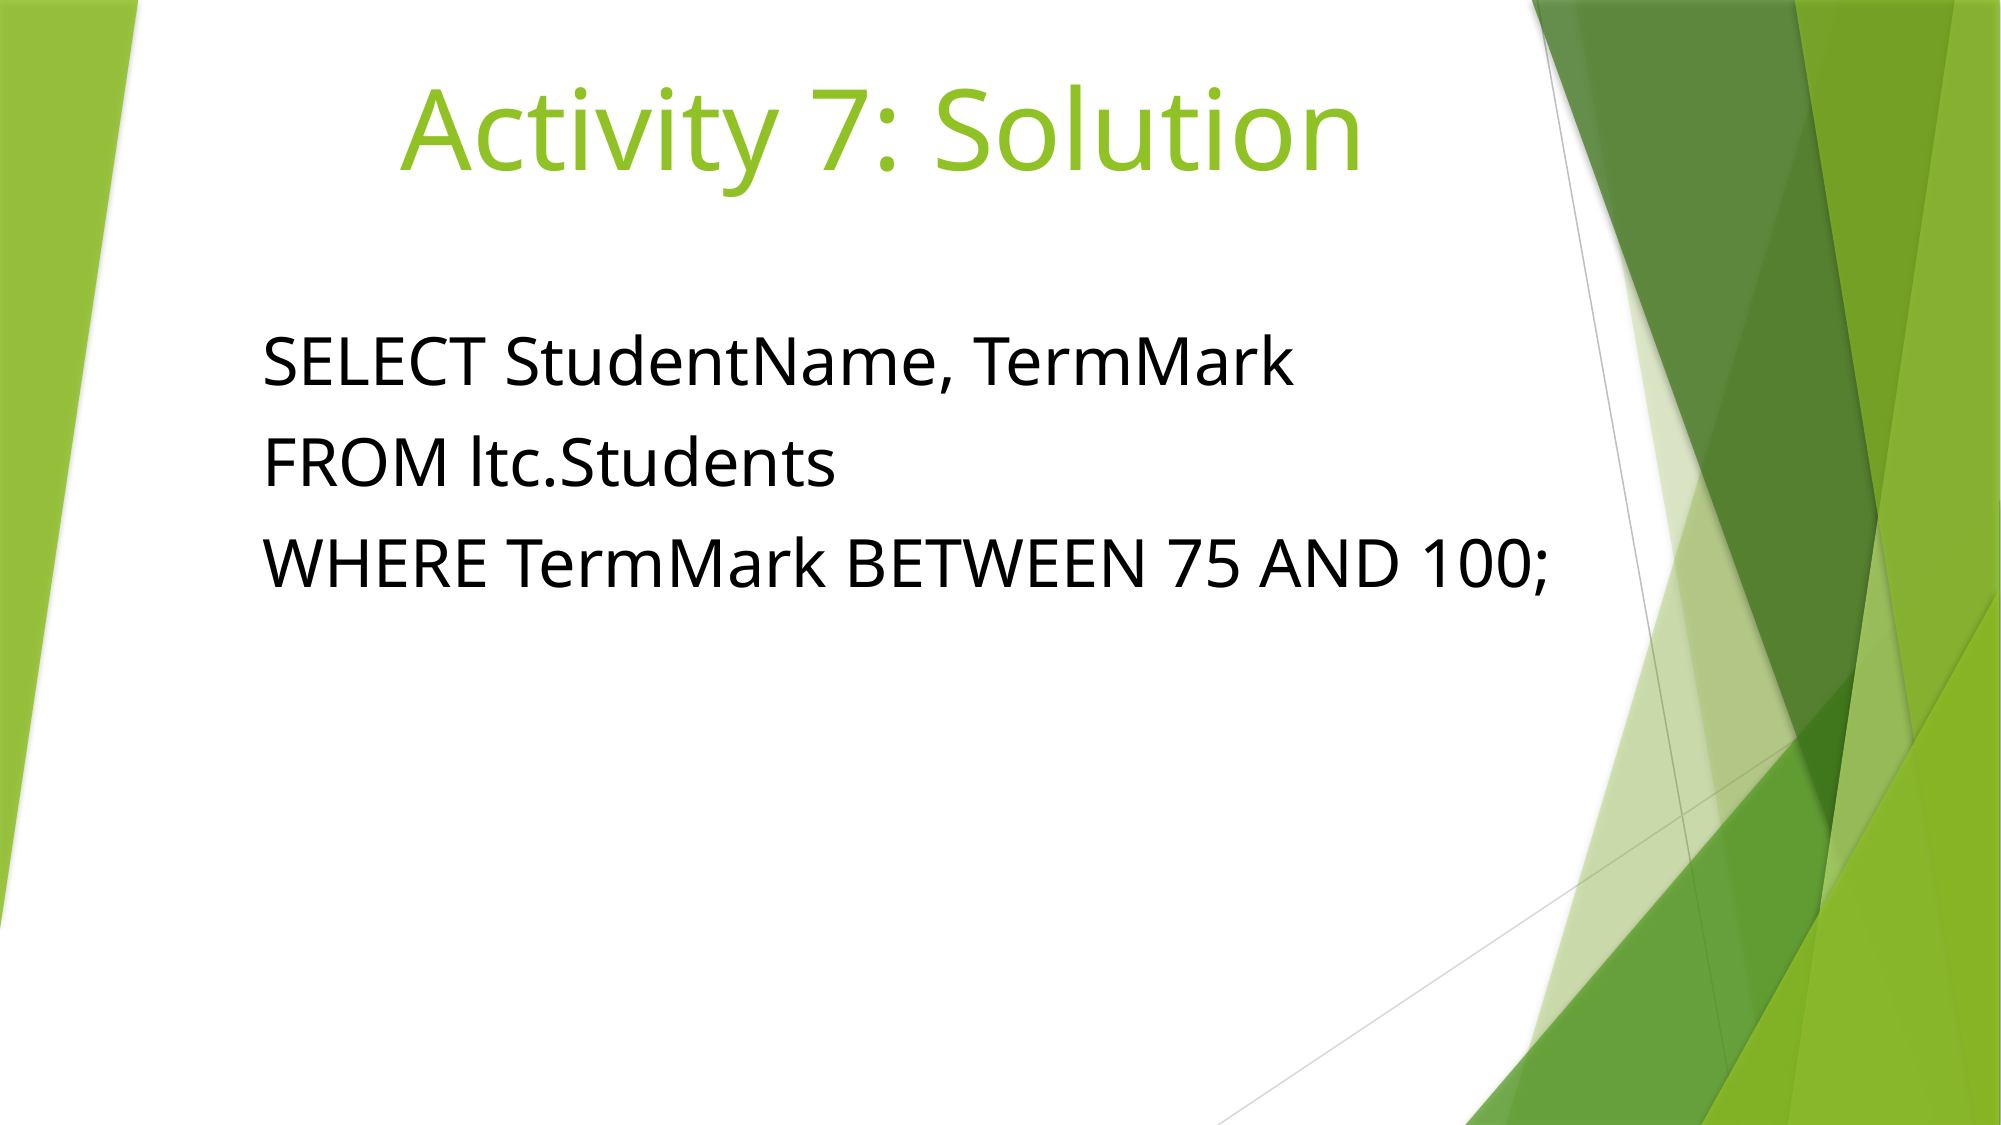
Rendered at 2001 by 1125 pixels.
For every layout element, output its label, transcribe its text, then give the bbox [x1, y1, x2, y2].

title Activity 7: Solution [247, 51, 1522, 201]
subtitle SELECT StudentName, TermMark FROM ltc.Students WHERE TermMark BETWEEN 75 AND 100; [247, 311, 1620, 1091]
